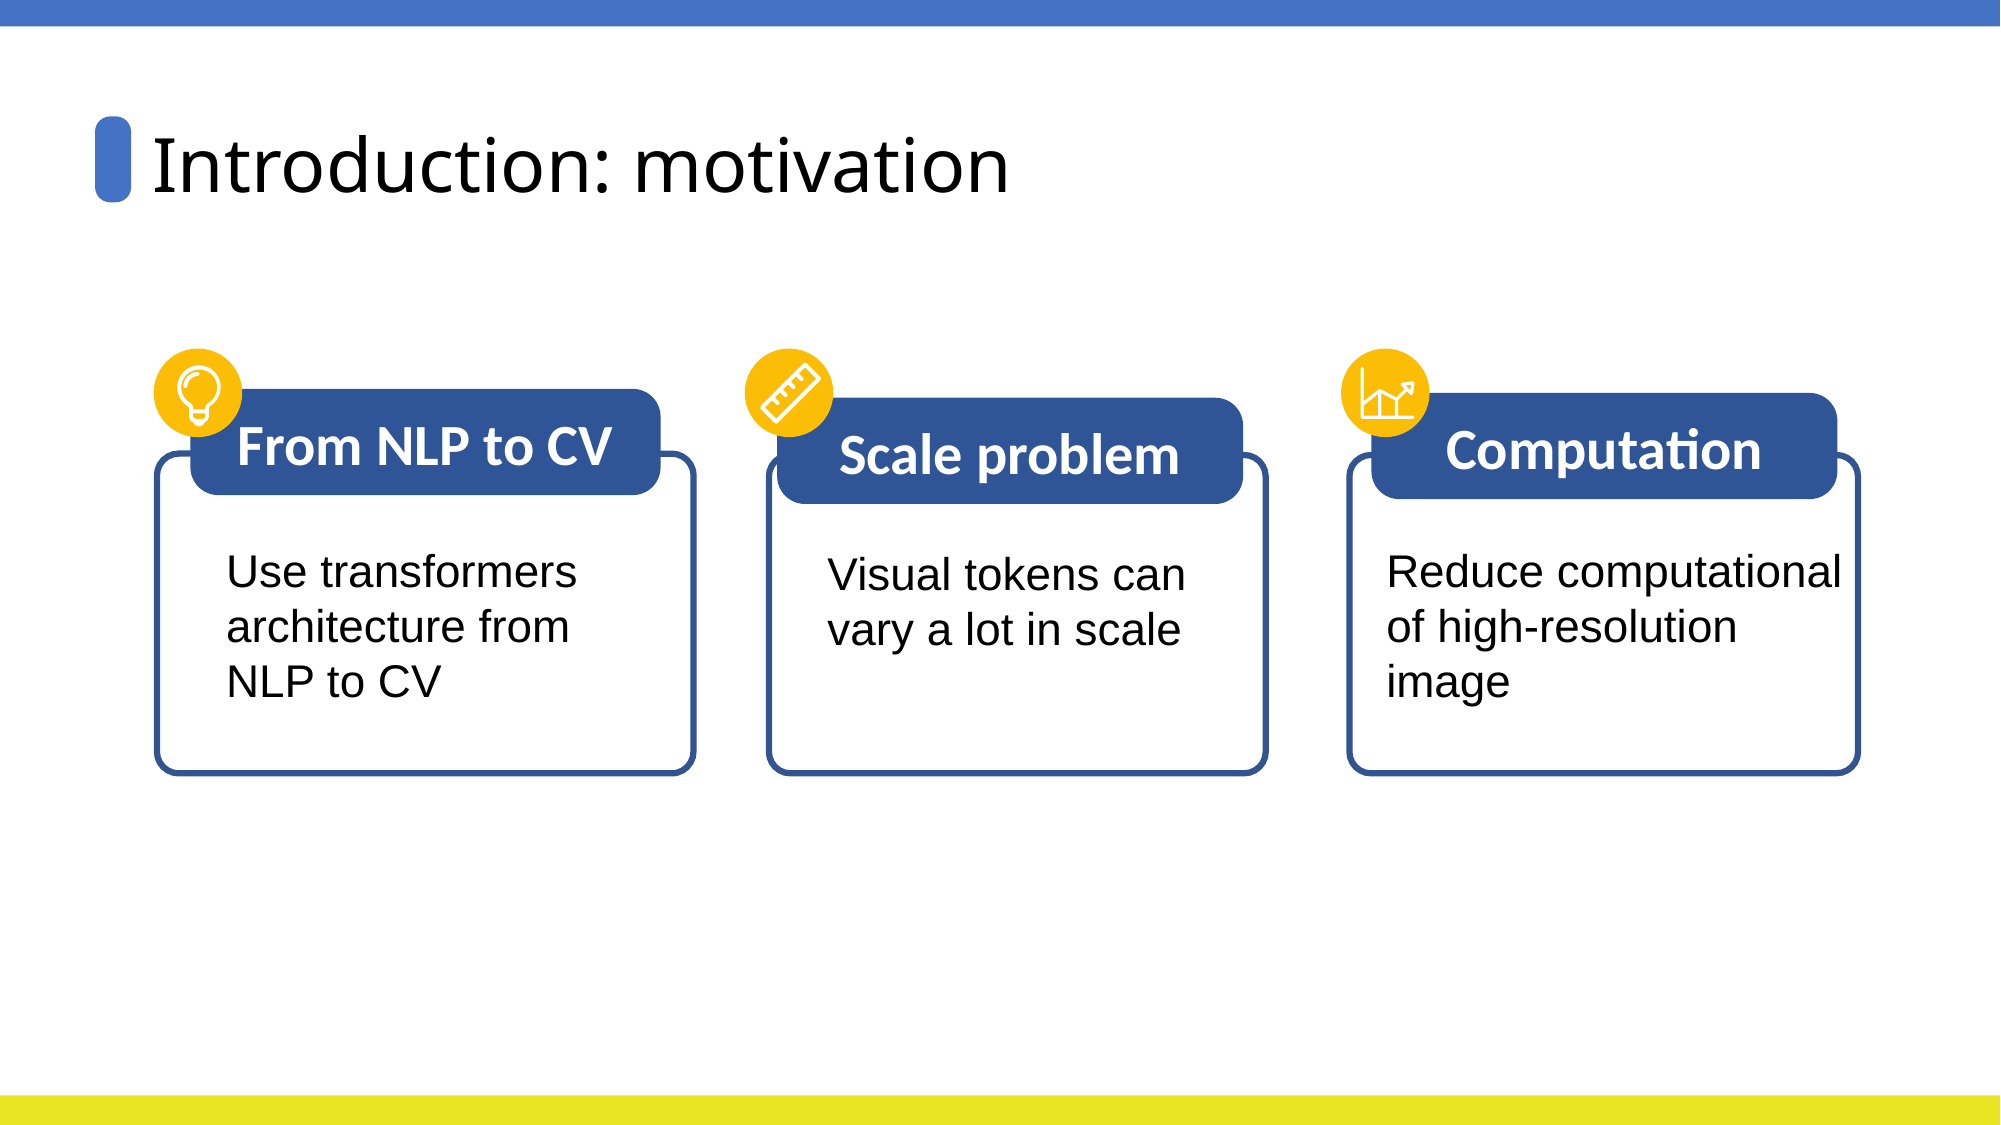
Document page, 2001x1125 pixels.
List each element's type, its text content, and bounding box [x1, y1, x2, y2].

title Introduction: motivation [137, 59, 1863, 278]
text_box [93, 115, 133, 204]
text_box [153, 348, 661, 496]
text_box [0, 0, 2000, 27]
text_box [744, 348, 1244, 504]
text_box [1348, 454, 1860, 775]
text_box Reduce computational of high-resolution image [1371, 534, 1863, 714]
text_box [767, 453, 1267, 775]
text_box [155, 452, 695, 775]
text_box Visual tokens can vary a lot in scale [812, 536, 1266, 662]
text_box Use transformers architecture from NLP to CV [211, 534, 682, 714]
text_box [1340, 348, 1838, 500]
text_box [0, 1094, 2000, 1125]
